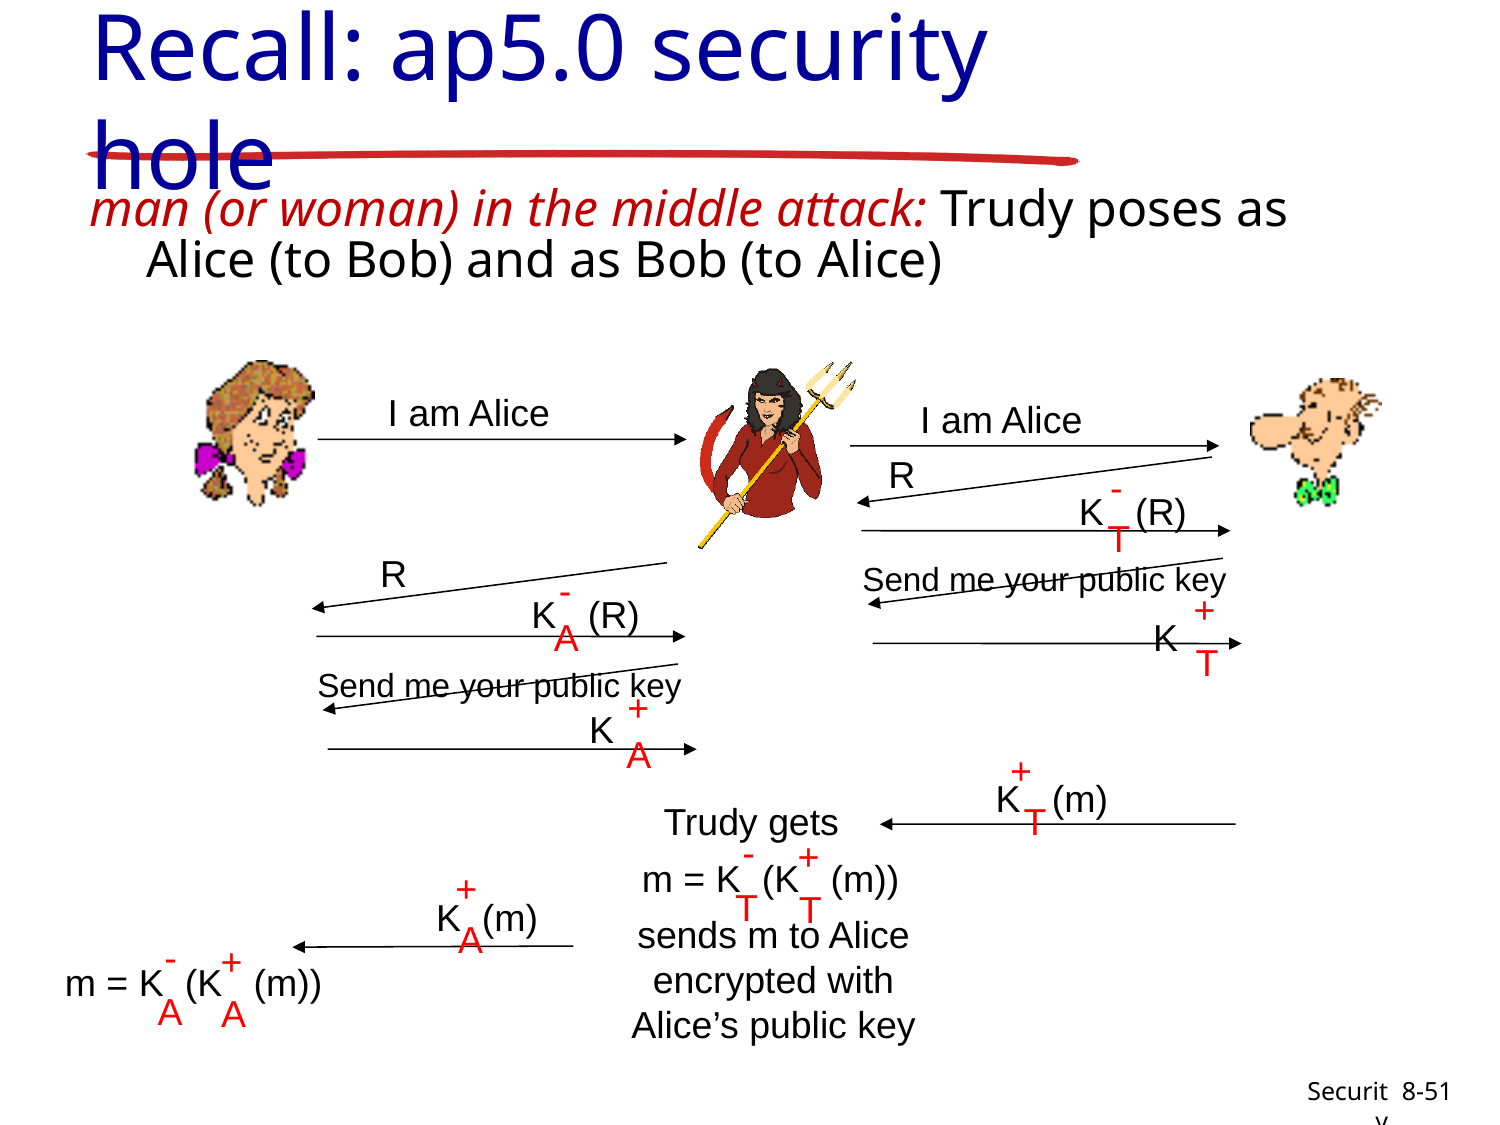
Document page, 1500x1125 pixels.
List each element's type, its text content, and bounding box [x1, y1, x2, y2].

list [190, 359, 315, 513]
text_box R [365, 542, 423, 602]
list man (or woman) in the middle attack: Trudy poses as Alice (to Bob) and as Bob (to Alice) [74, 177, 1321, 329]
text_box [625, 821, 917, 940]
text_box sends m to Alice encrypted with Alice’s public key [609, 904, 938, 1054]
picture [82, 145, 1091, 172]
text_box I am Alice [905, 388, 1098, 449]
text_box [660, 630, 686, 643]
text_box Send me your public key [847, 551, 1136, 606]
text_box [420, 857, 554, 970]
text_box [48, 925, 339, 1044]
text_box Send me your public key [302, 656, 571, 712]
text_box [573, 676, 668, 785]
text_box [311, 601, 365, 614]
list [1250, 378, 1382, 513]
text_box Trudy gets [648, 790, 854, 819]
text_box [1137, 578, 1235, 693]
text_box R [873, 443, 931, 503]
text_box 8-51 [1387, 1068, 1500, 1113]
text_box I am Alice [372, 381, 565, 442]
text_box Send me your public key [657, 656, 698, 712]
picture [698, 361, 856, 549]
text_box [515, 559, 656, 668]
title Recall: ap5.0 security hole [75, 20, 1133, 177]
footer Security [1284, 1067, 1403, 1110]
text_box Send me your public key [1206, 551, 1243, 606]
text_box [859, 495, 873, 508]
text_box [1209, 524, 1231, 537]
text_box [672, 743, 697, 756]
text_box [979, 738, 1124, 852]
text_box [1062, 455, 1204, 569]
text_box [565, 433, 687, 446]
text_box [1098, 439, 1220, 453]
